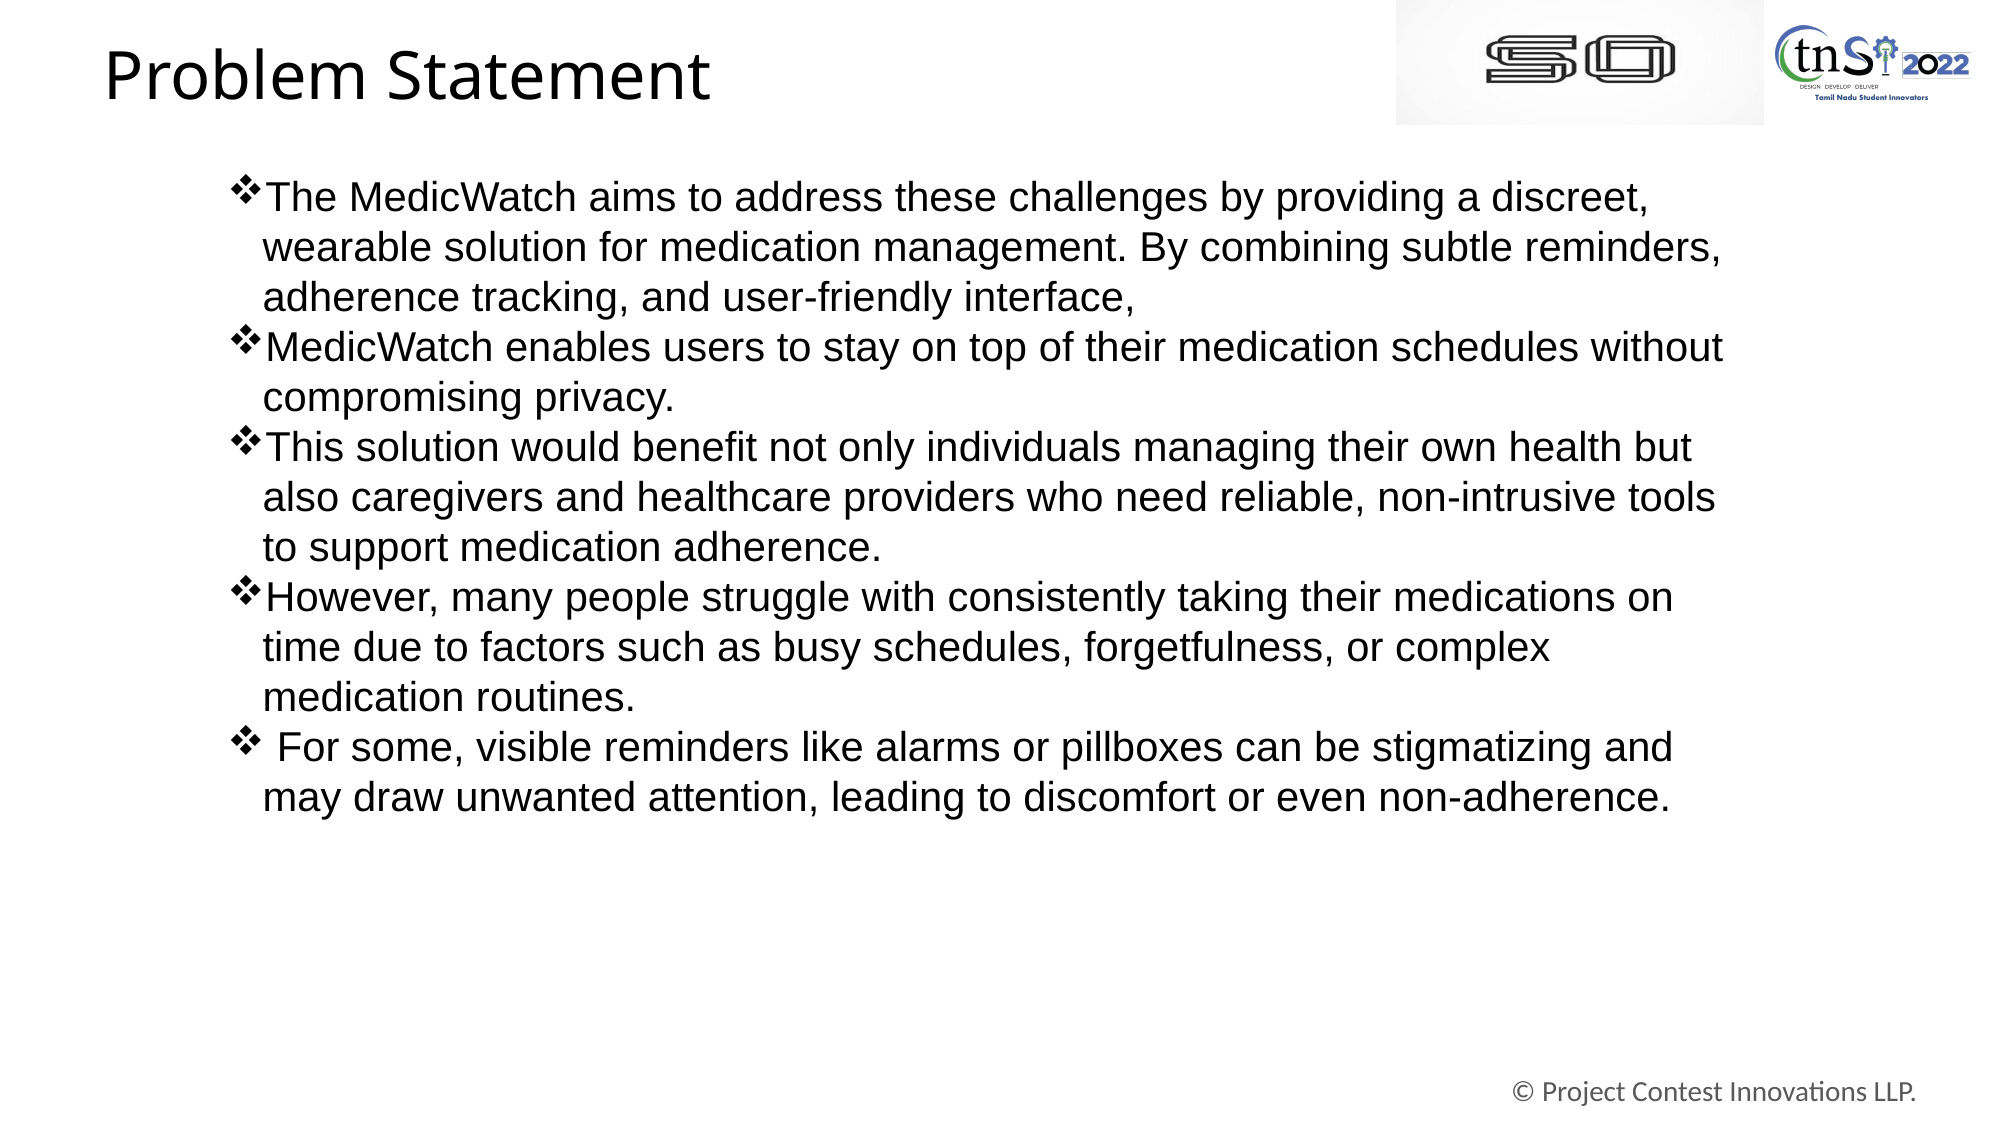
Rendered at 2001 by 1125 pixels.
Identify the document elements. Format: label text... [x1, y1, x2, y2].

text_box The MedicWatch aims to address these challenges by providing a discreet, wearable solution for medication management. By combining subtle reminders, adherence tracking, and user-friendly interface, MedicWatch enables users to stay on top of their medication schedules without compromising privacy. This solution would benefit not only individuals managing their own health but also caregivers and healthcare providers who need reliable, non-intrusive tools to support medication adherence. However, many people struggle with consistently taking their medications on time due to factors such as busy schedules, forgetfulness, or complex medication routines. For some, visible reminders like alarms or pillboxes can be stigmatizing and may draw unwanted attention, leading to discomfort or even non-adherence. [212, 162, 1763, 878]
picture [1775, 25, 1971, 107]
picture [1396, 0, 1766, 125]
text_box Problem Statement [37, 24, 779, 120]
